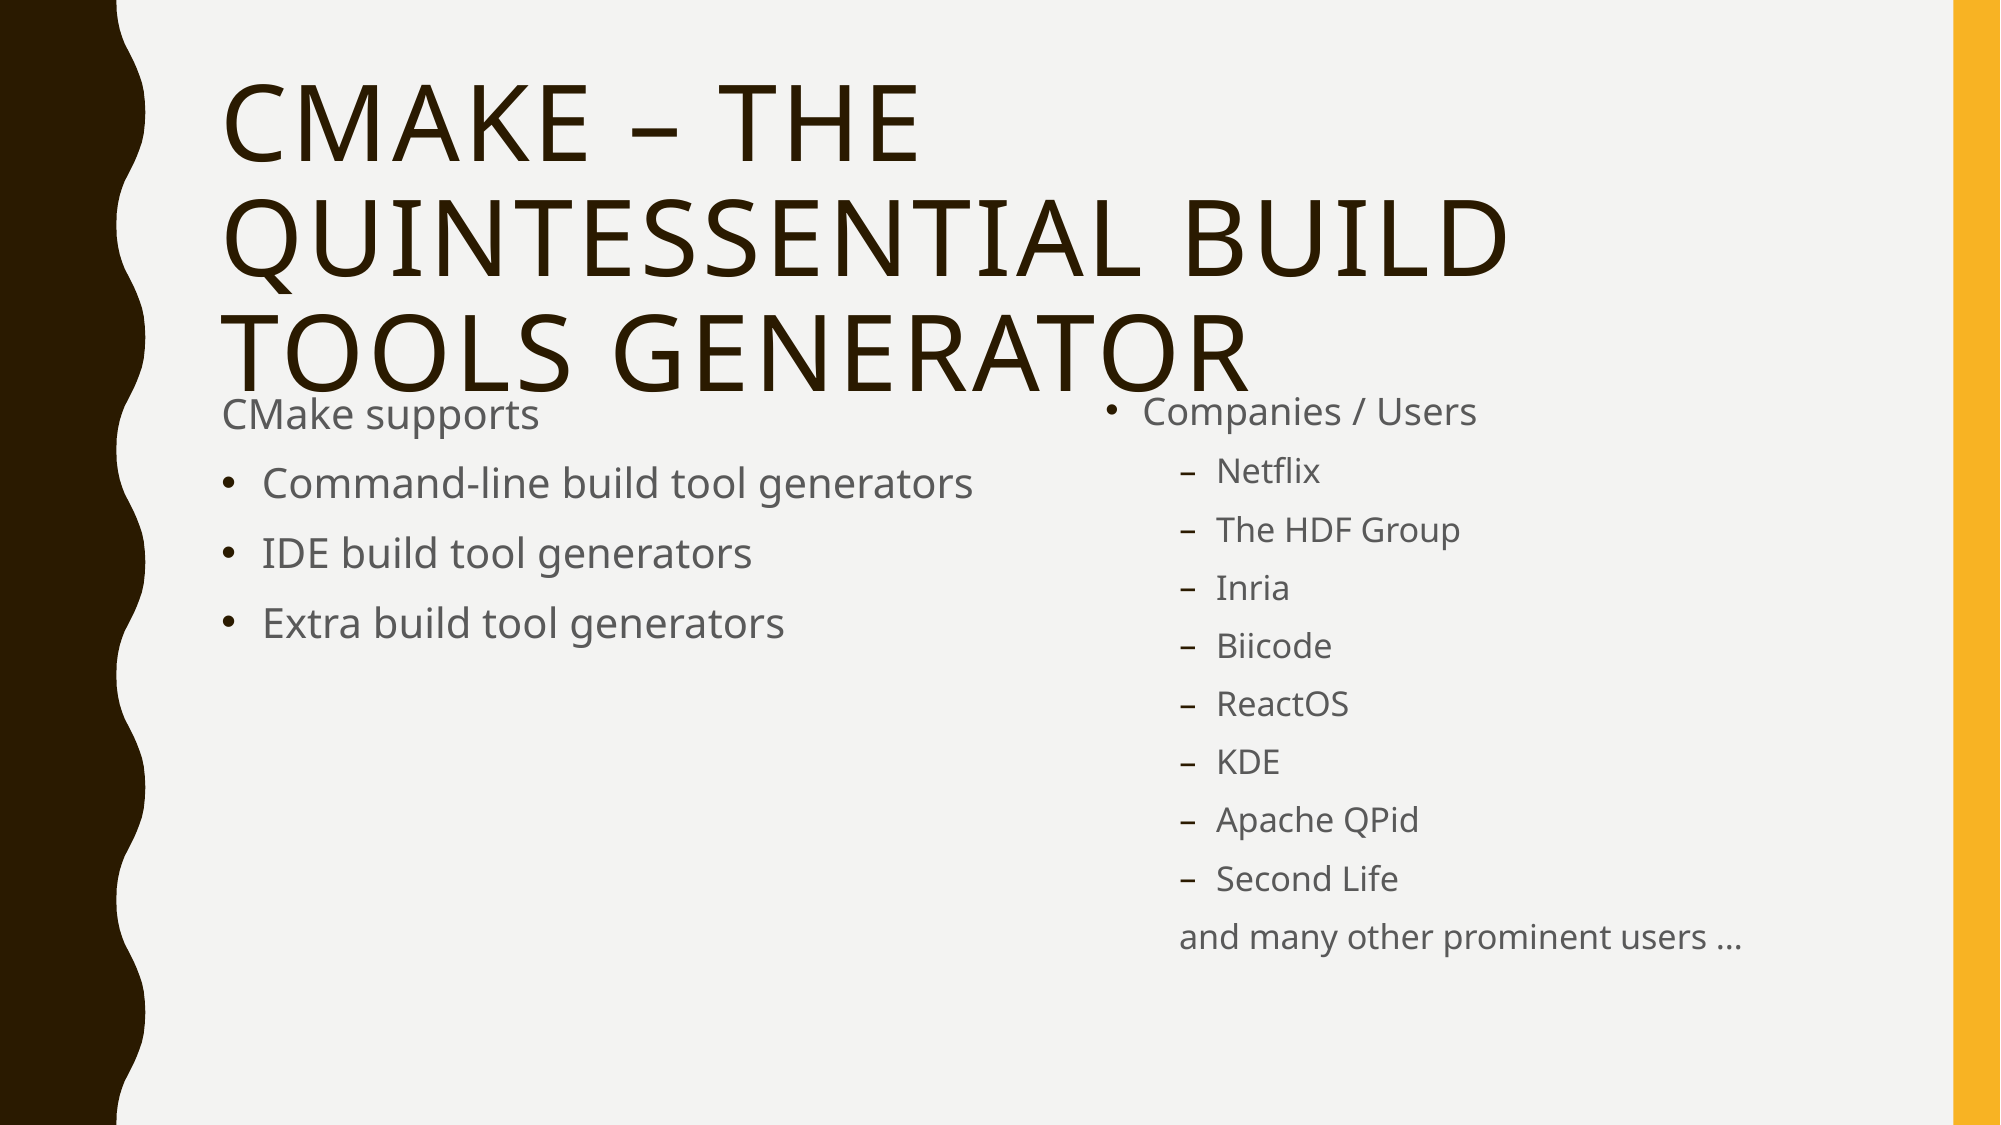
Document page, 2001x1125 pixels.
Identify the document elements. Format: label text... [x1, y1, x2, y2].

list Companies / Users Netflix The HDF Group Inria Biicode ReactOS KDE Apache QPid Second Life and many other prominent users … [1090, 375, 1878, 969]
list CMake supports Command-line build tool generators IDE build tool generators Extra build tool generators [206, 375, 994, 969]
title Cmake – The quintessential build TOOLs generator [205, 62, 1875, 308]
